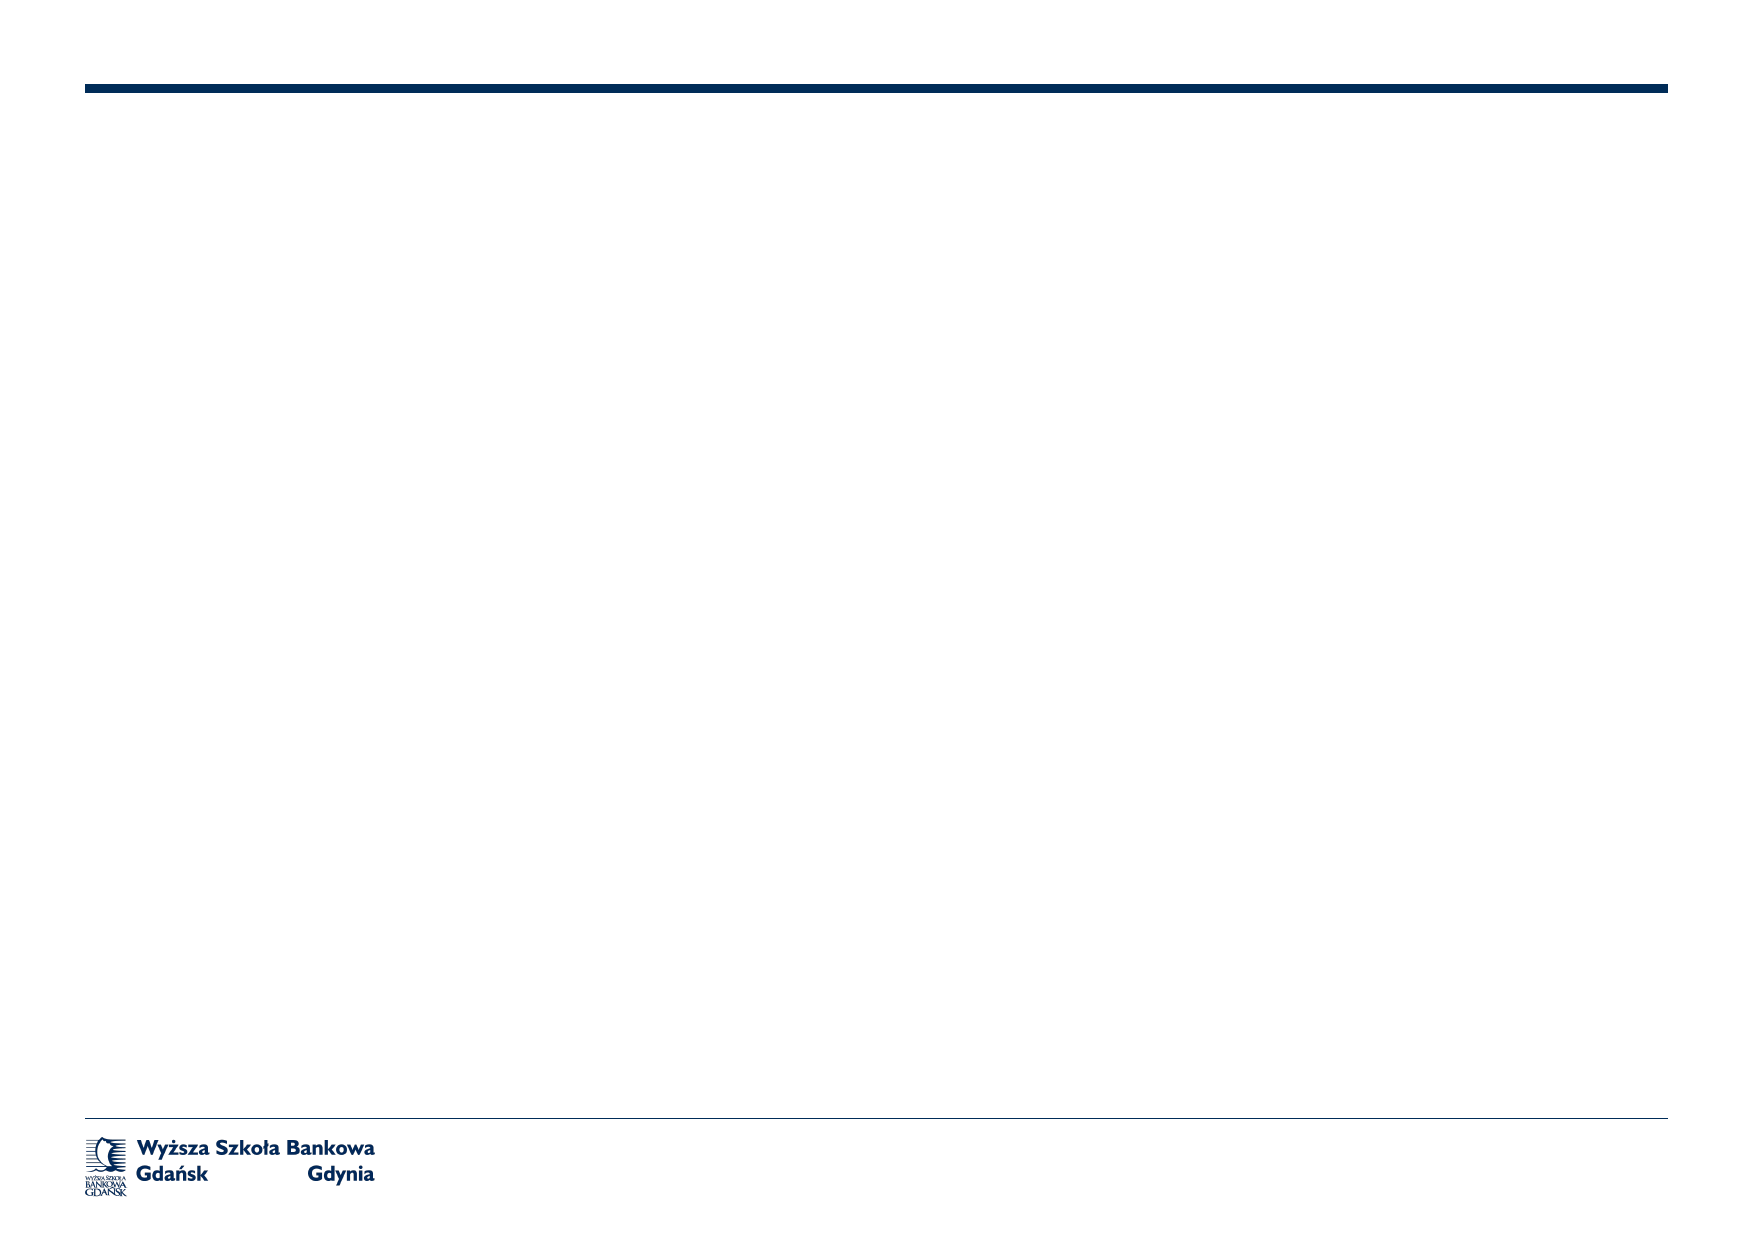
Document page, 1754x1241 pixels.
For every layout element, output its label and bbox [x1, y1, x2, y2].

picture [85, 1137, 387, 1198]
